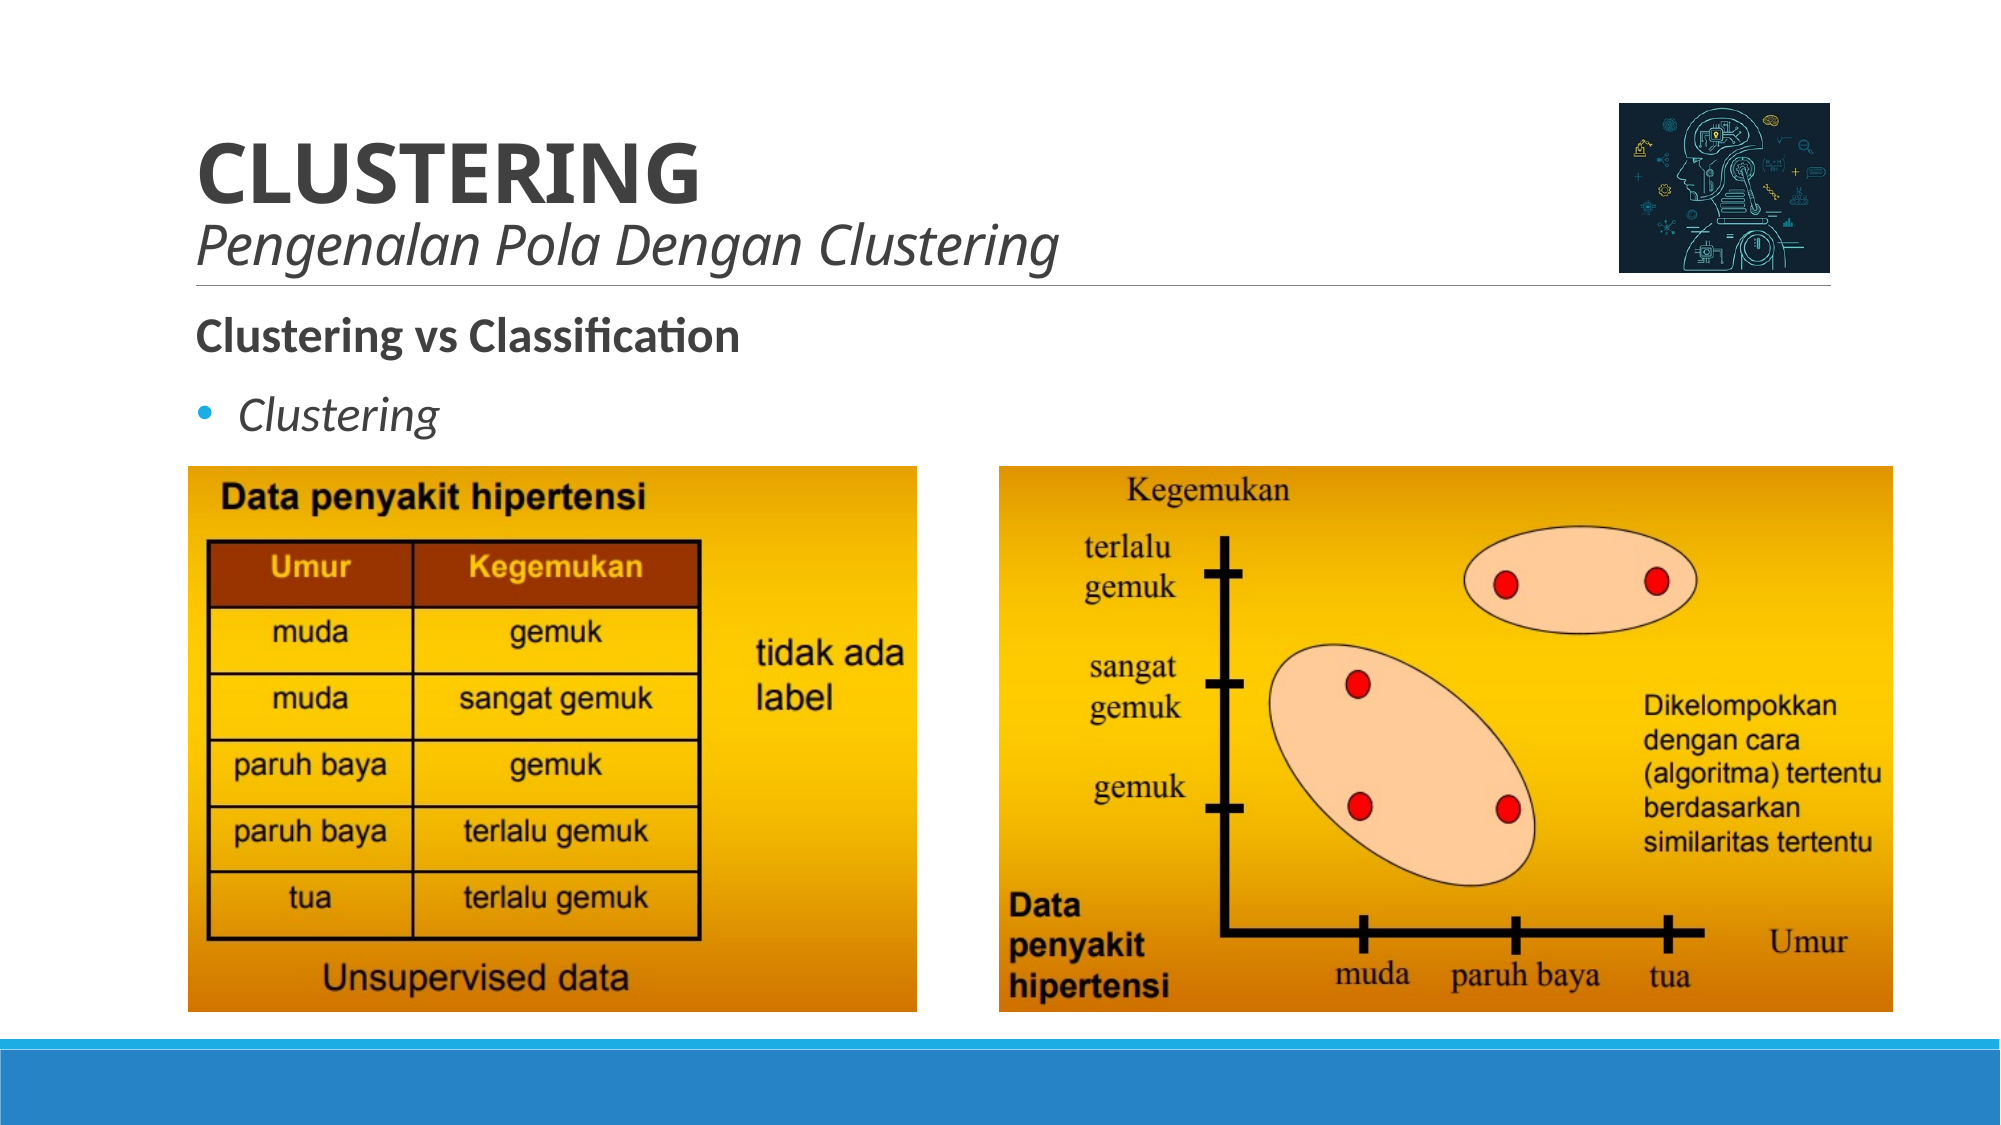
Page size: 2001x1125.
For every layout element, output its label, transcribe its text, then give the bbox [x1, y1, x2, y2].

picture [1618, 102, 1831, 273]
picture [188, 465, 918, 1012]
picture [999, 465, 1894, 1012]
text_box Clustering vs Classification Clustering [180, 302, 1000, 541]
title CLUSTERING Pengenalan Pola Dengan Clustering [180, 47, 1830, 285]
